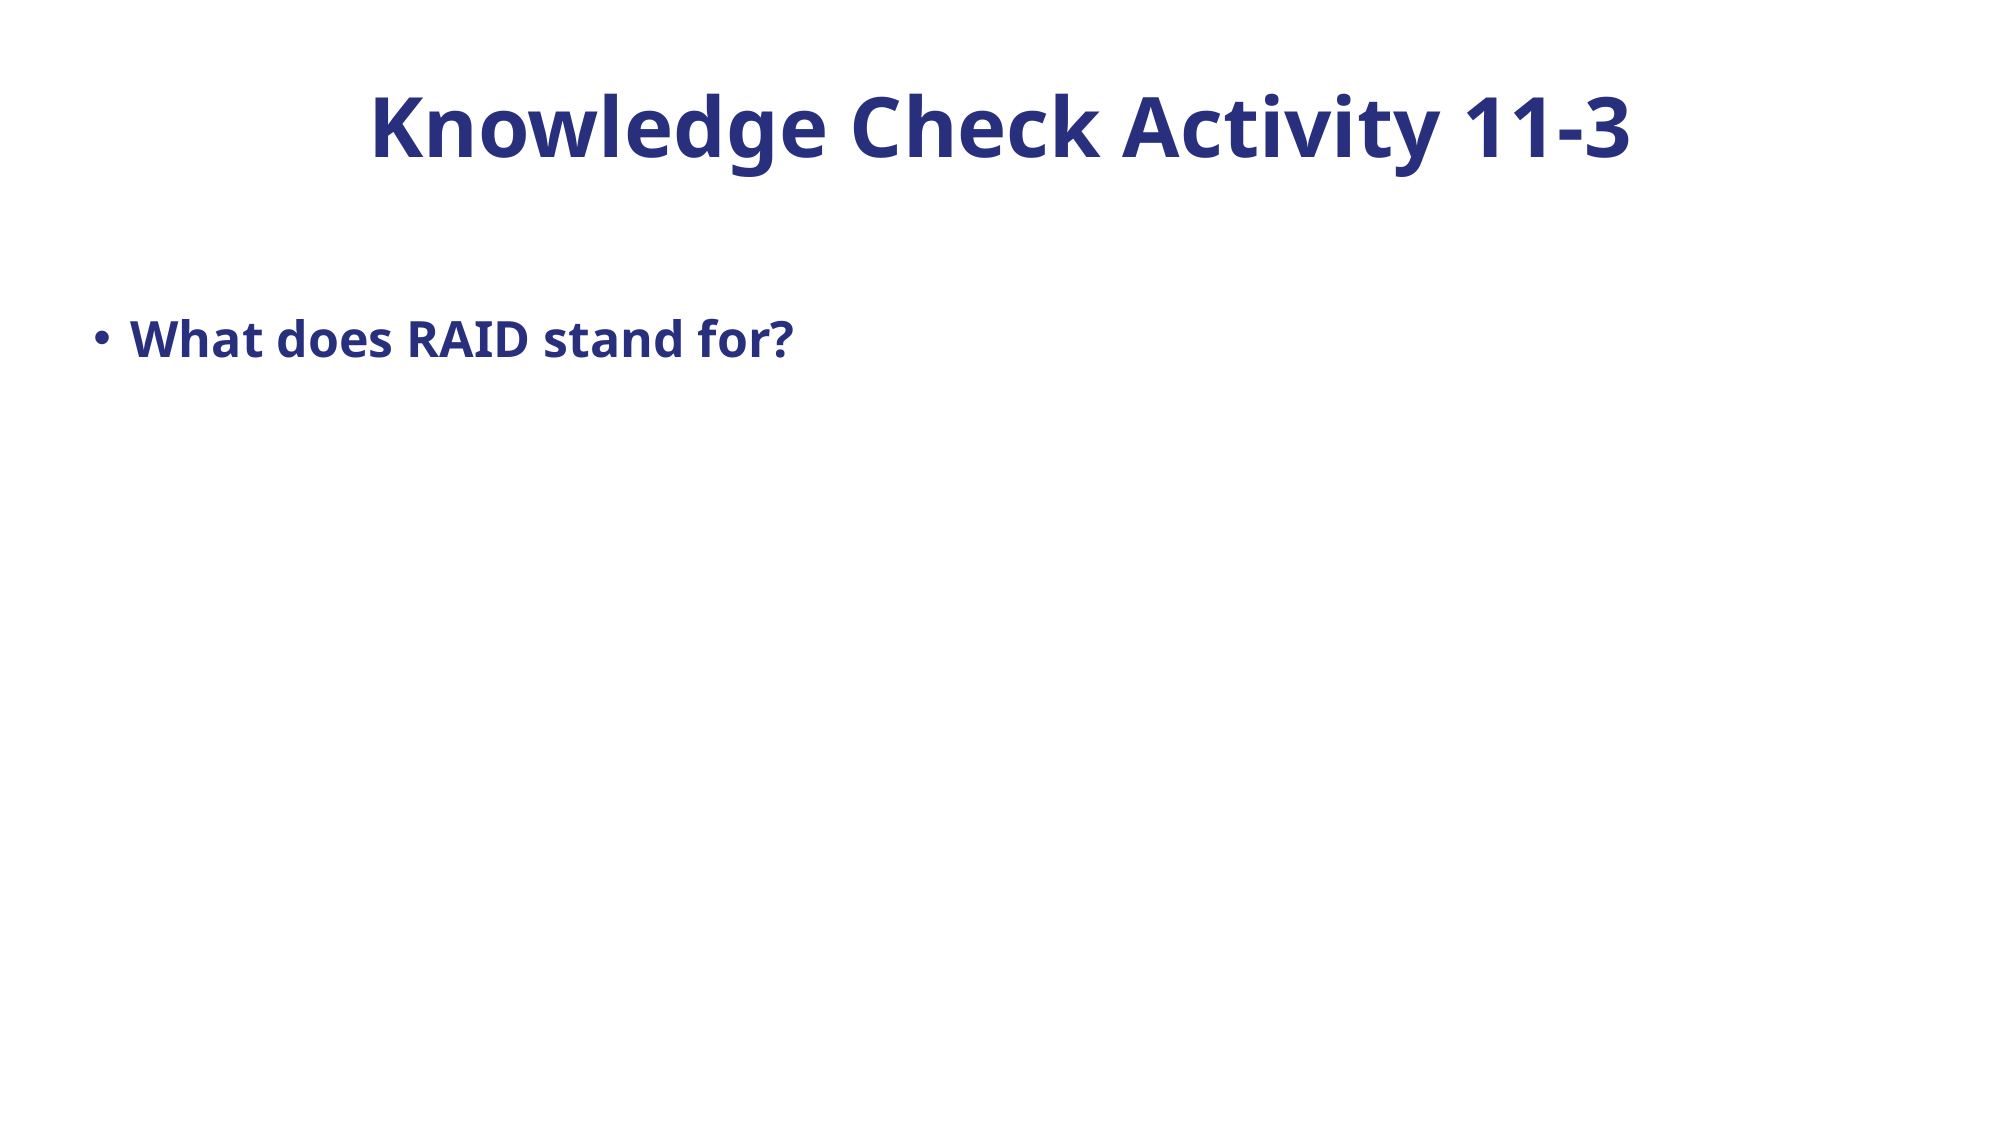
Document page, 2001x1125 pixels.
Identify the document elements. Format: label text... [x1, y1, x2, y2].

list What does RAID stand for? [78, 299, 1923, 1014]
title Knowledge Check Activity 11-3 [78, 77, 1923, 278]
